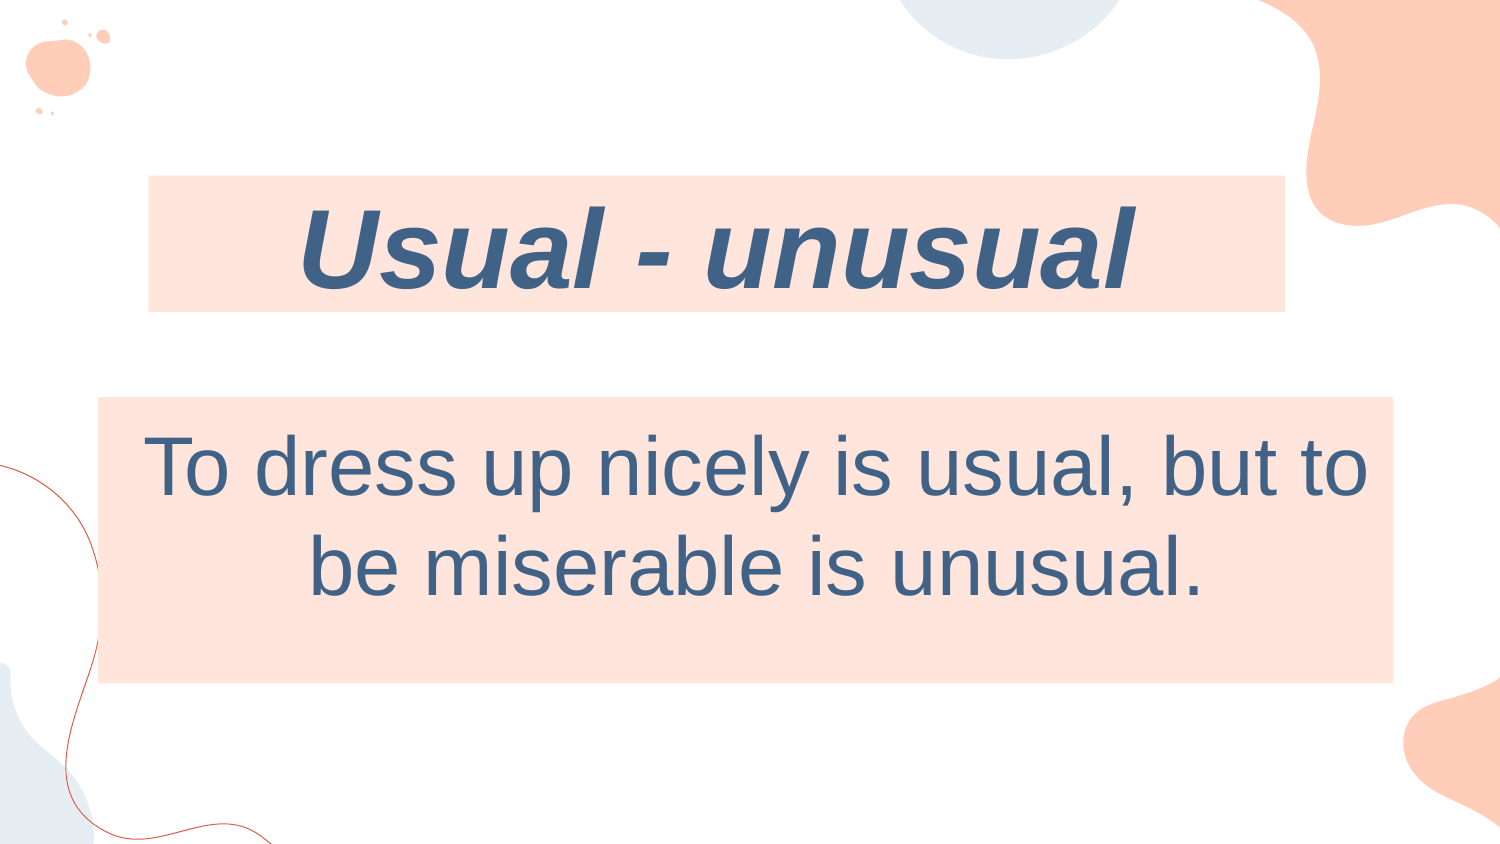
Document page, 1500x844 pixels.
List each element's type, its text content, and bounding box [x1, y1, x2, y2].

list To dress up nicely is usual, but to be miserable is unusual. [98, 397, 1394, 684]
title Usual - unusual [148, 175, 1286, 312]
